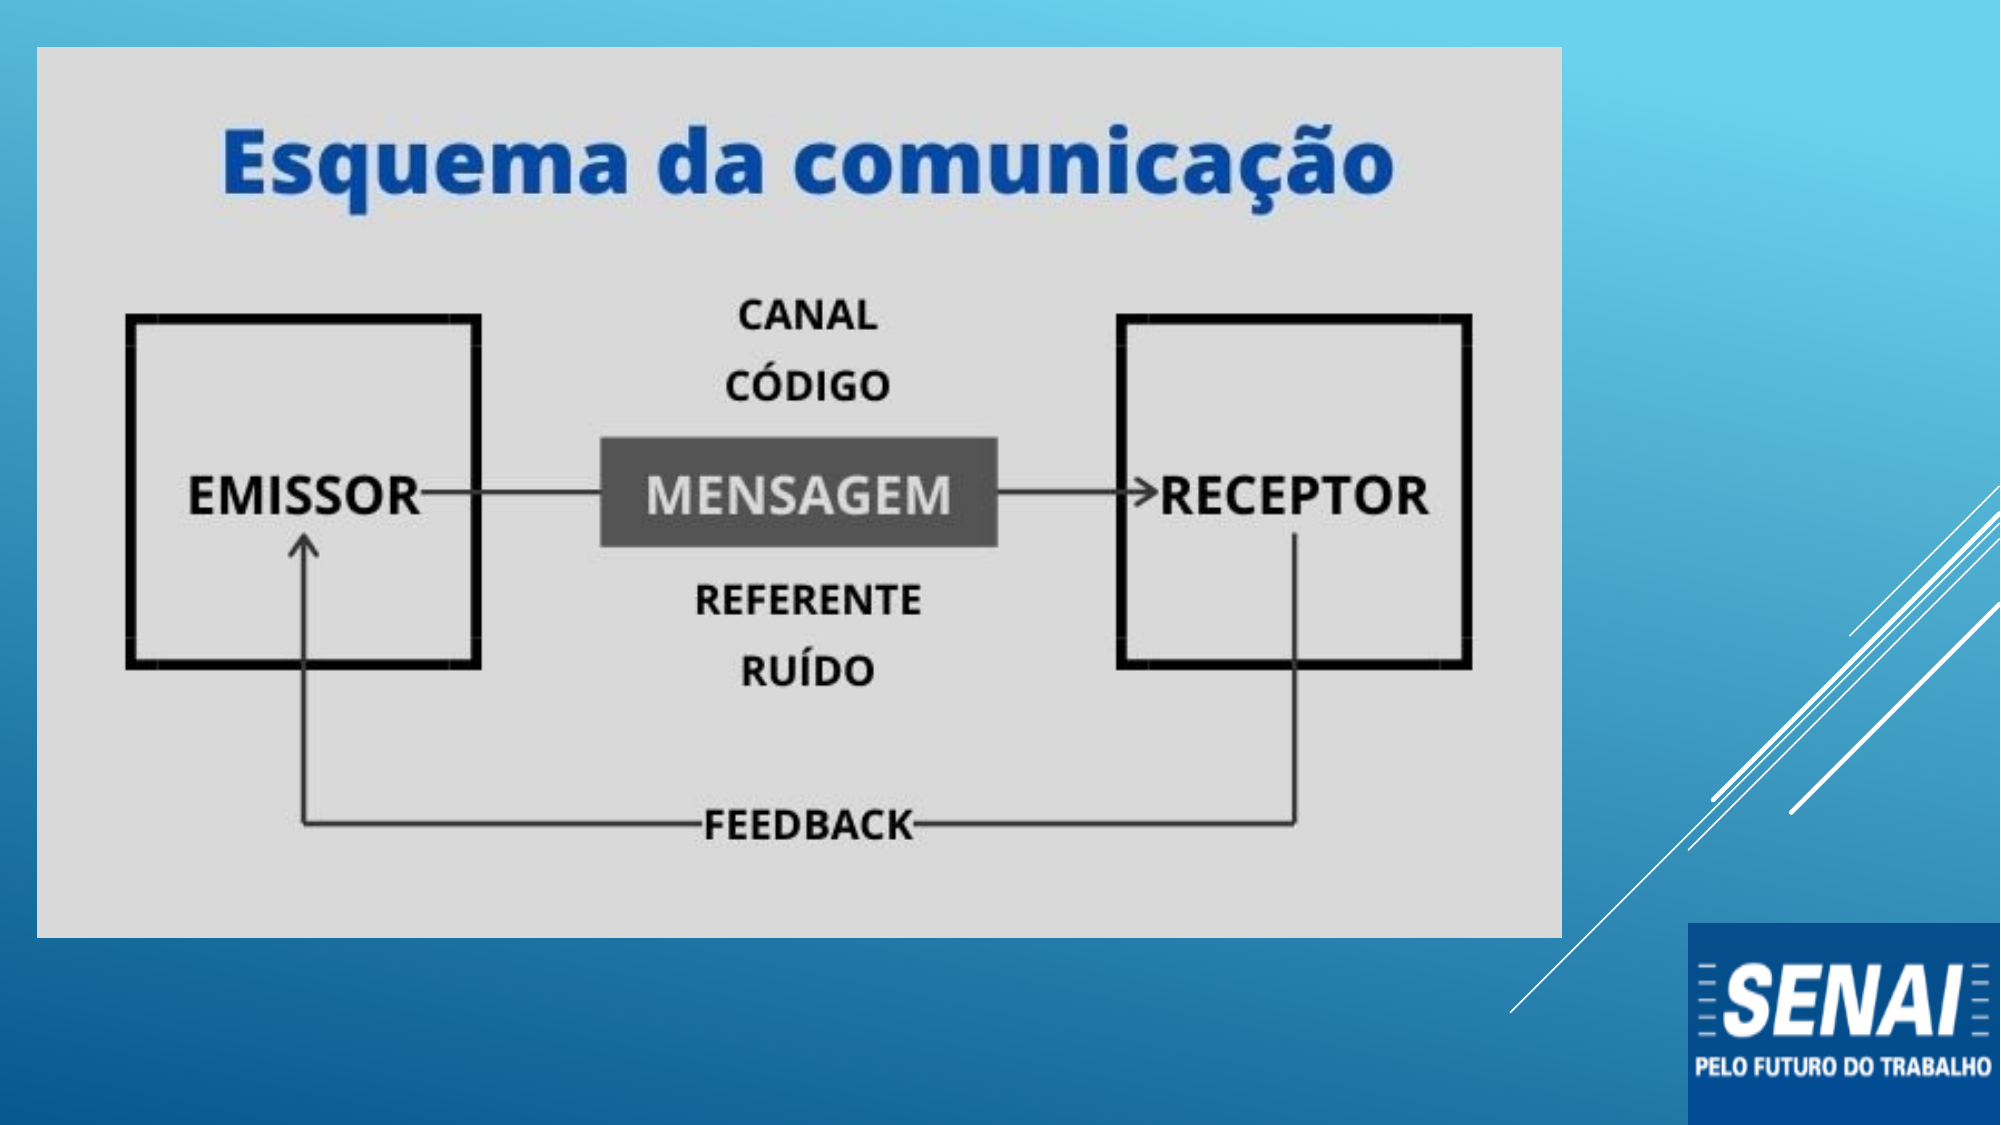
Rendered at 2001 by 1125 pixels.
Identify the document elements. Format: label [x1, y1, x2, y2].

picture [1688, 922, 2000, 1125]
list [37, 47, 1562, 939]
